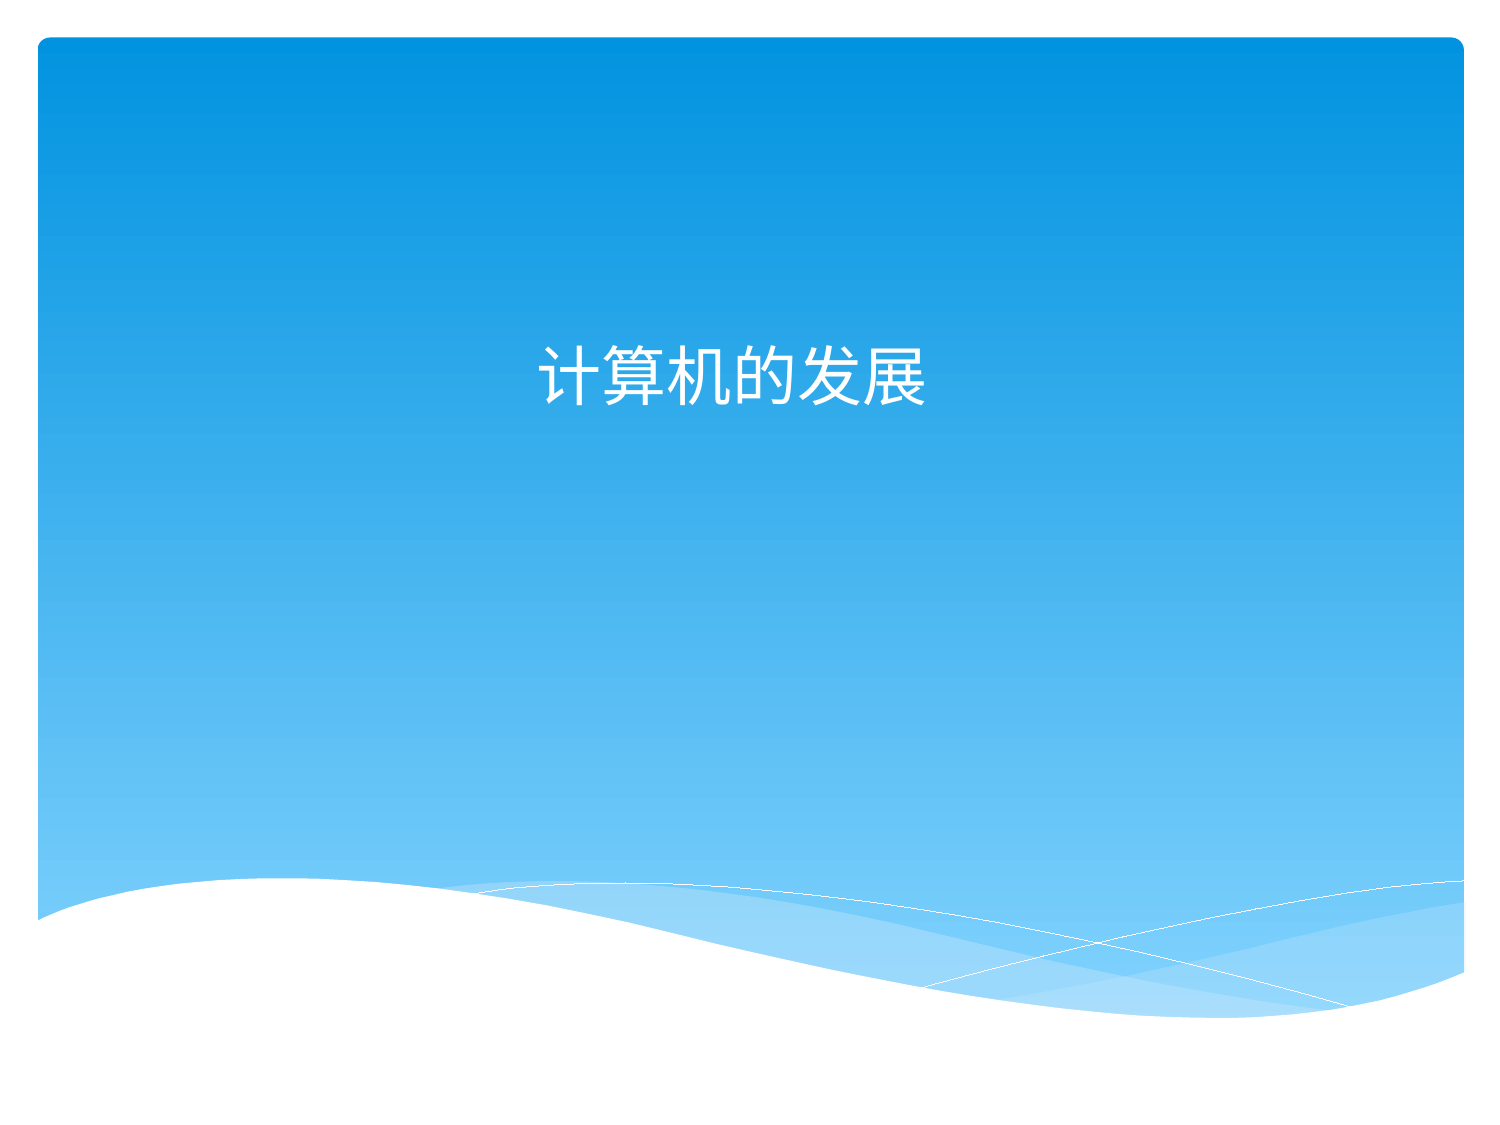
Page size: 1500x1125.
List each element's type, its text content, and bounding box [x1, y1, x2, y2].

title 计算机的发展 [513, 278, 951, 421]
